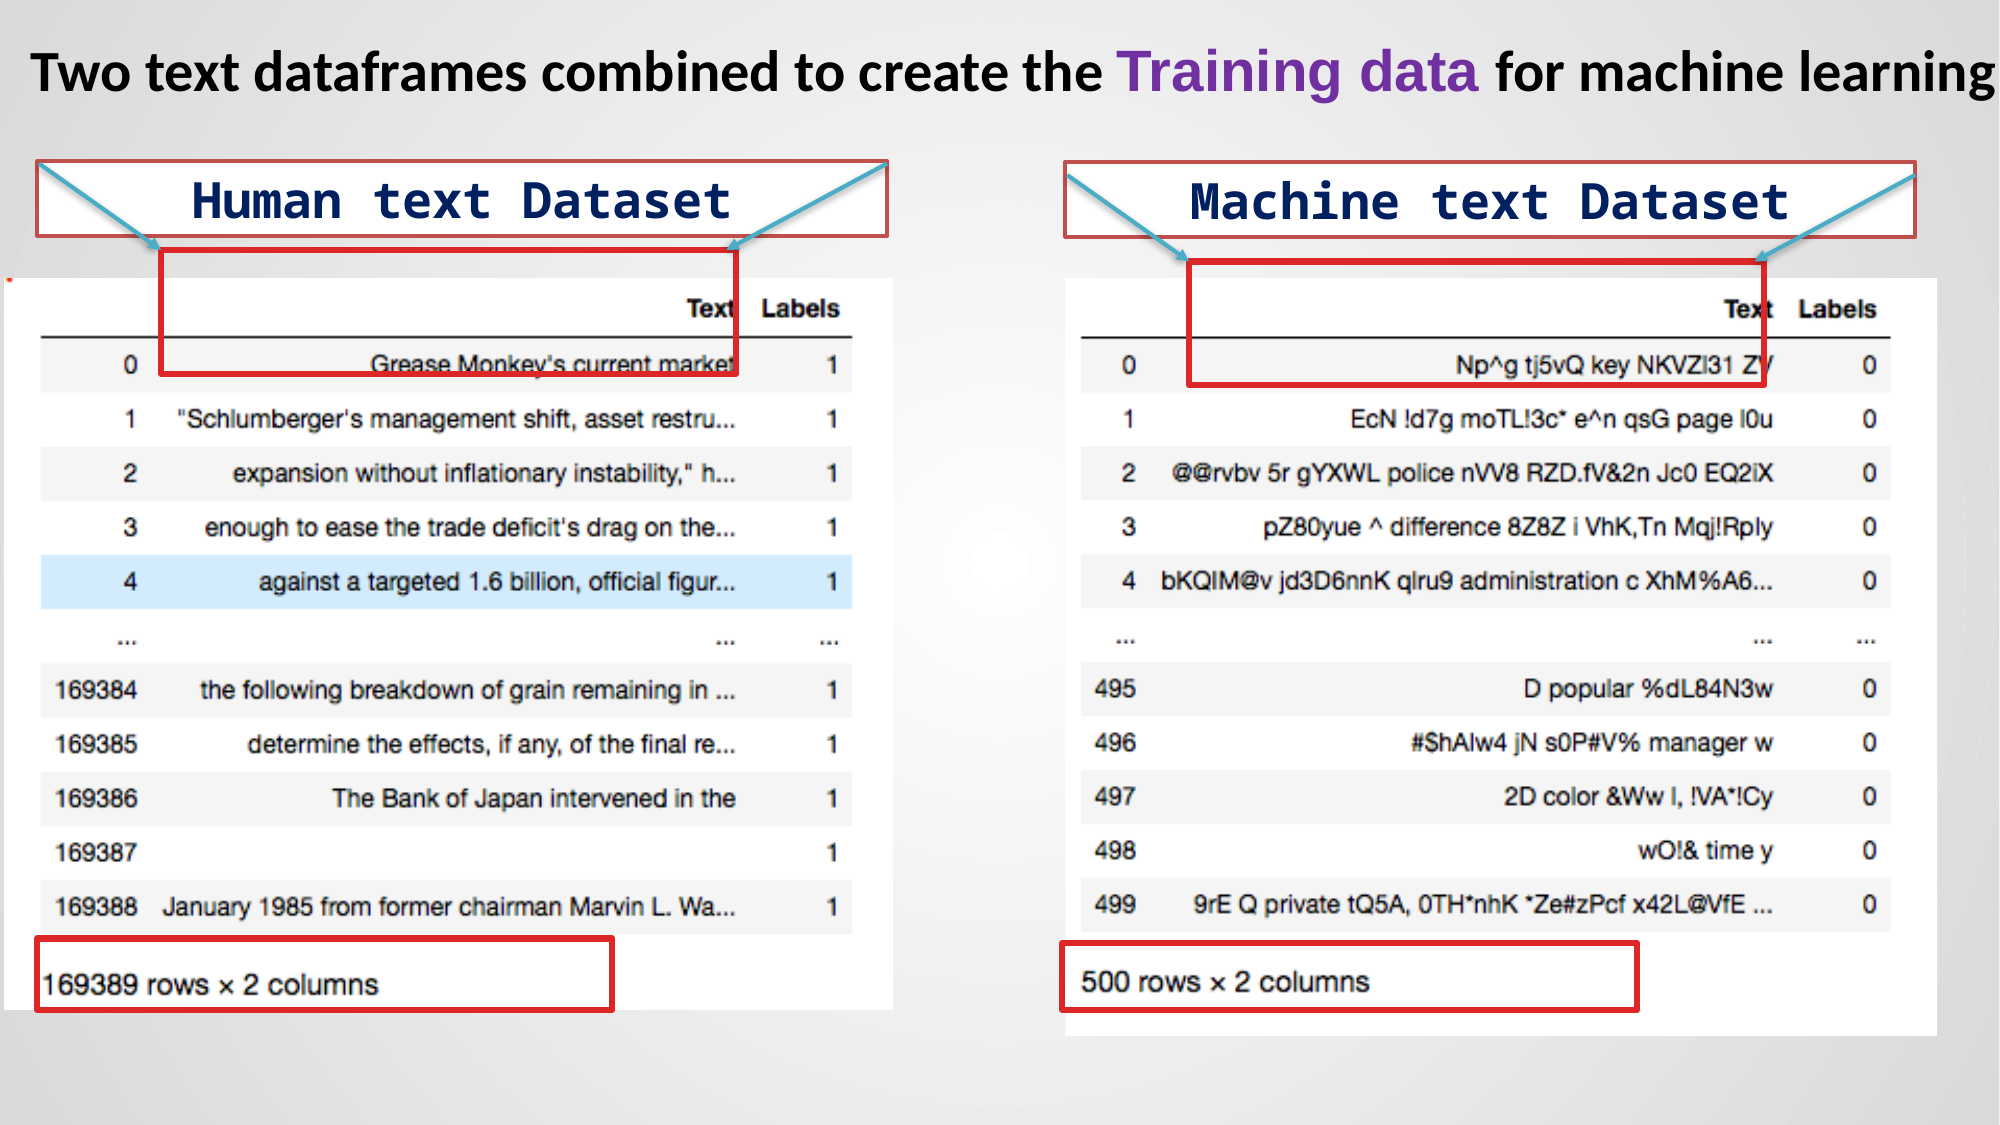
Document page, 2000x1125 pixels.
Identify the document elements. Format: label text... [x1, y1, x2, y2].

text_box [1065, 161, 1938, 1037]
title Two text dataframes combined to create the Training data for machine learning [10, 0, 2000, 92]
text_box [36, 160, 888, 375]
picture [3, 278, 894, 1011]
